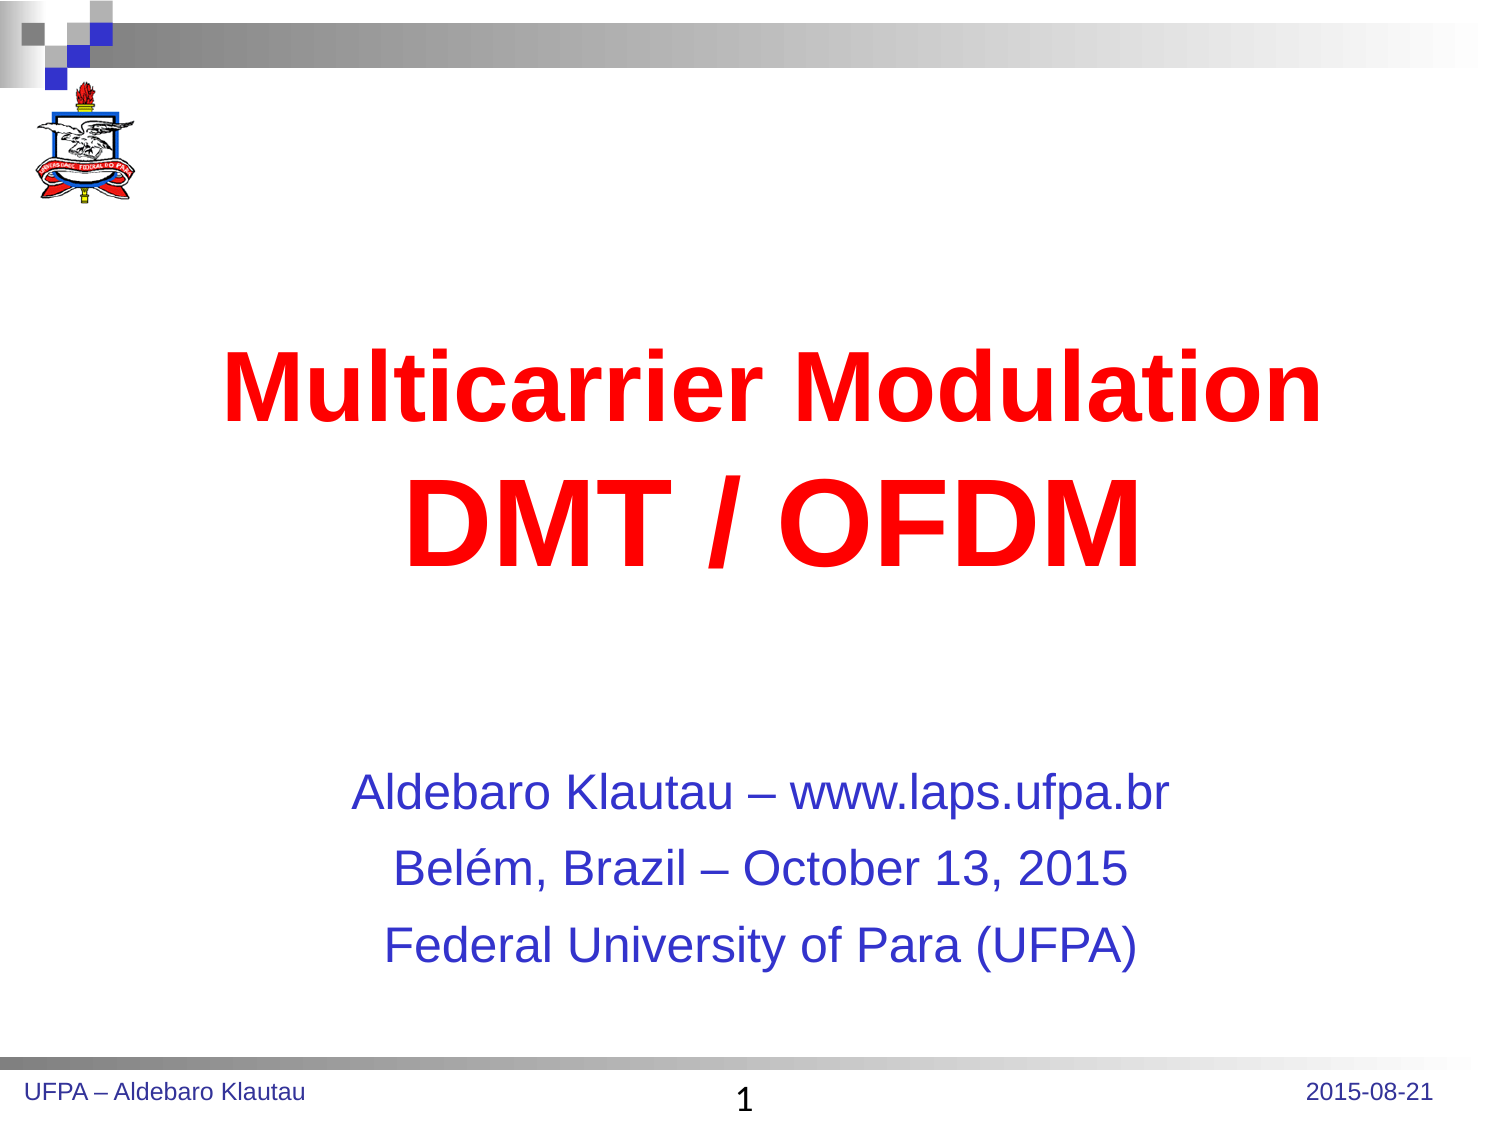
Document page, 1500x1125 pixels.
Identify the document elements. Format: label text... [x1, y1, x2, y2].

subtitle Aldebaro Klautau – www.laps.ufpa.br Belém, Brazil – October 13, 2015 Federal University of Para (UFPA) [230, 781, 1293, 953]
text_box Multicarrier Modulation DMT / OFDM [159, 314, 1388, 781]
picture [34, 78, 136, 204]
